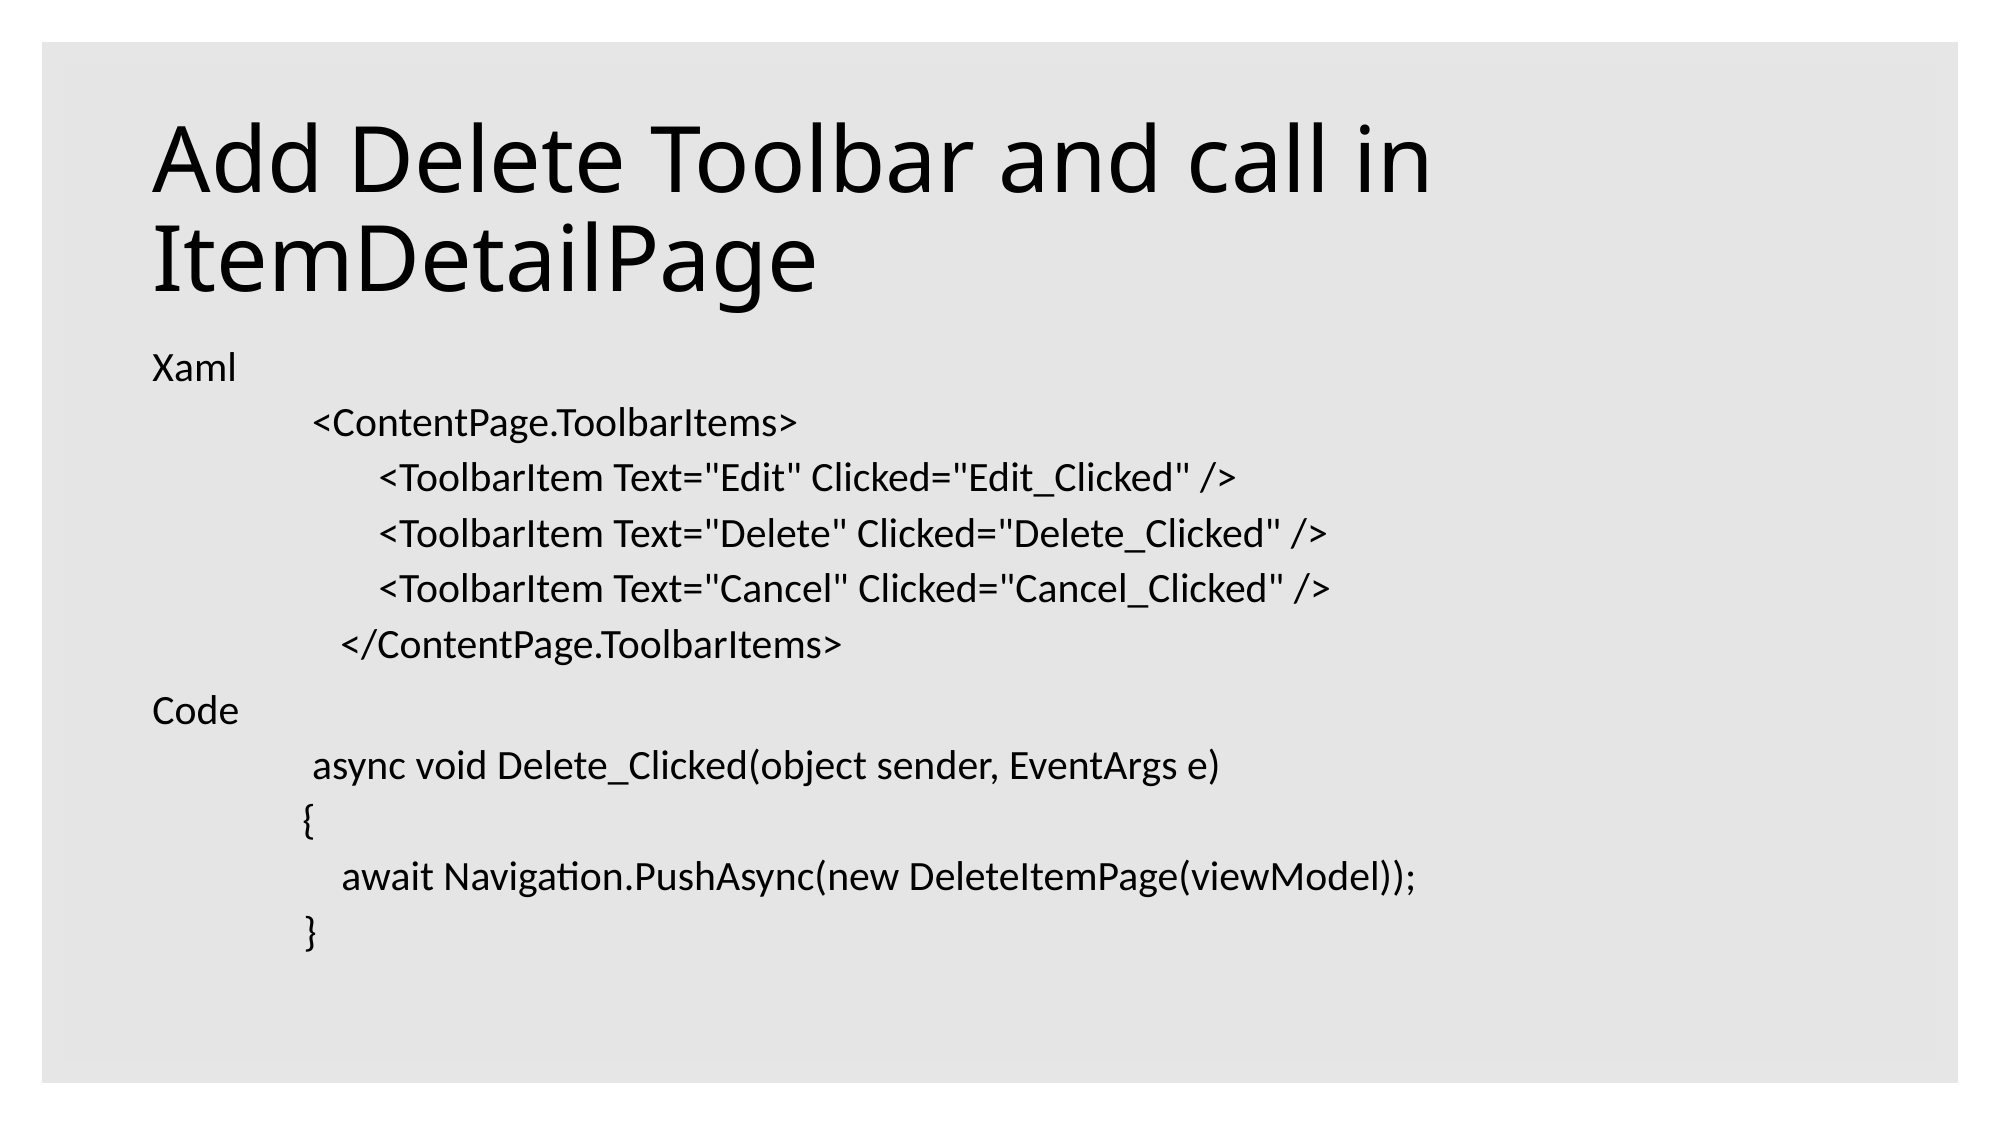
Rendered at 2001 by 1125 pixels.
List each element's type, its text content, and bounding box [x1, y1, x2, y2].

list Xaml <ContentPage.ToolbarItems> <ToolbarItem Text="Edit" Clicked="Edit_Clicked" /> <ToolbarItem Text="Delete" Clicked="Delete_Clicked" /> <ToolbarItem Text="Cancel" Clicked="Cancel_Clicked" /> </ContentPage.ToolbarItems> Code async void Delete_Clicked(object sender, EventArgs e) { await Navigation.PushAsync(new DeleteItemPage(viewModel)); } [137, 337, 1863, 973]
text_box [52, 51, 1948, 1073]
title Add Delete Toolbar and call in ItemDetailPage [137, 103, 1863, 322]
